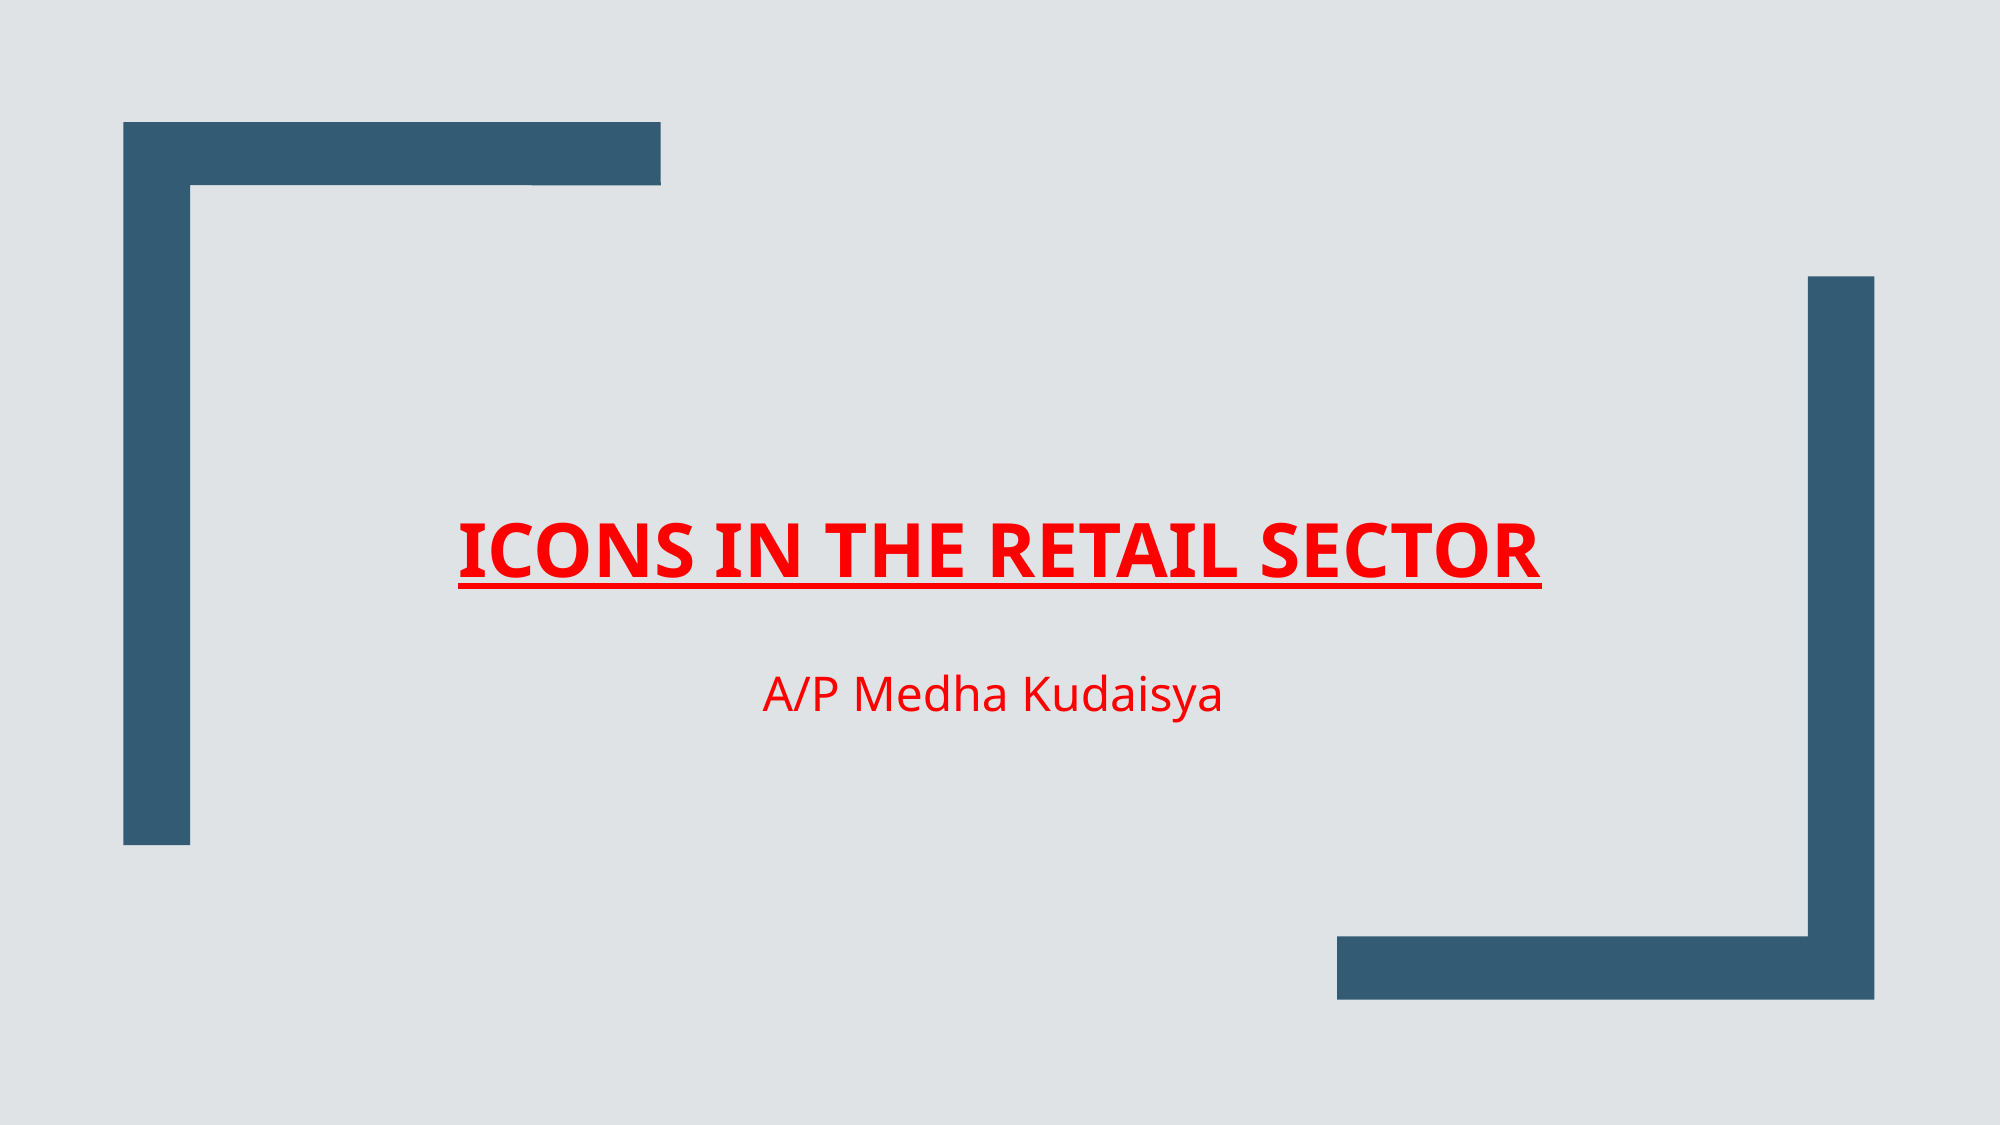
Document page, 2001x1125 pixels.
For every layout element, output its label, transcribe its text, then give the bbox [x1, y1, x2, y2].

subtitle A/P Medha Kudaisya [439, 649, 1561, 828]
title Icons in the retail sector [219, 293, 1782, 602]
